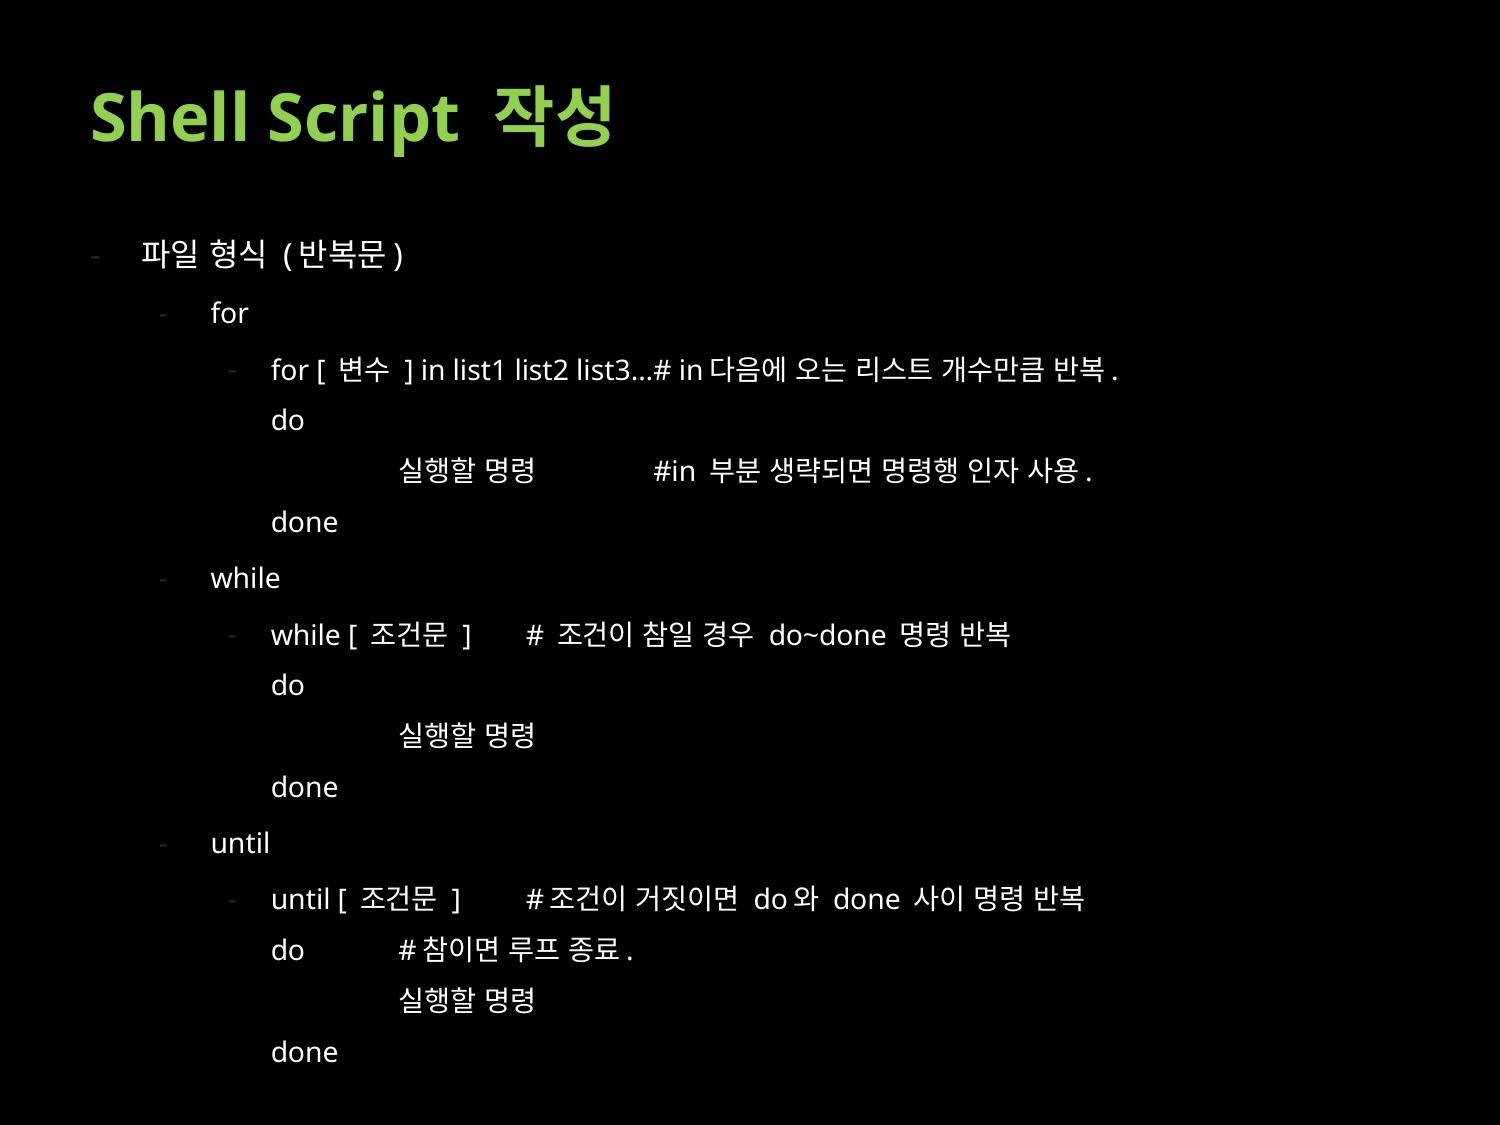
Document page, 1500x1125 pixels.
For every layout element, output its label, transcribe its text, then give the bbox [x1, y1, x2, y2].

title Shell Script 작성 [75, 45, 1425, 185]
list 파일 형식 (반복문) for for [ 변수 ] in list1 list2 list3… # in다음에 오는 리스트 개수만큼 반복. do 실행할 명령 #in 부분 생략되면 명령행 인자 사용. done while while [ 조건문 ] # 조건이 참일 경우 do~done 명령 반복 do 실행할 명령 done until until [ 조건문 ] #조건이 거짓이면 do와 done 사이 명령 반복 do #참이면 루프 종료. 실행할 명령 done [75, 208, 1425, 1083]
